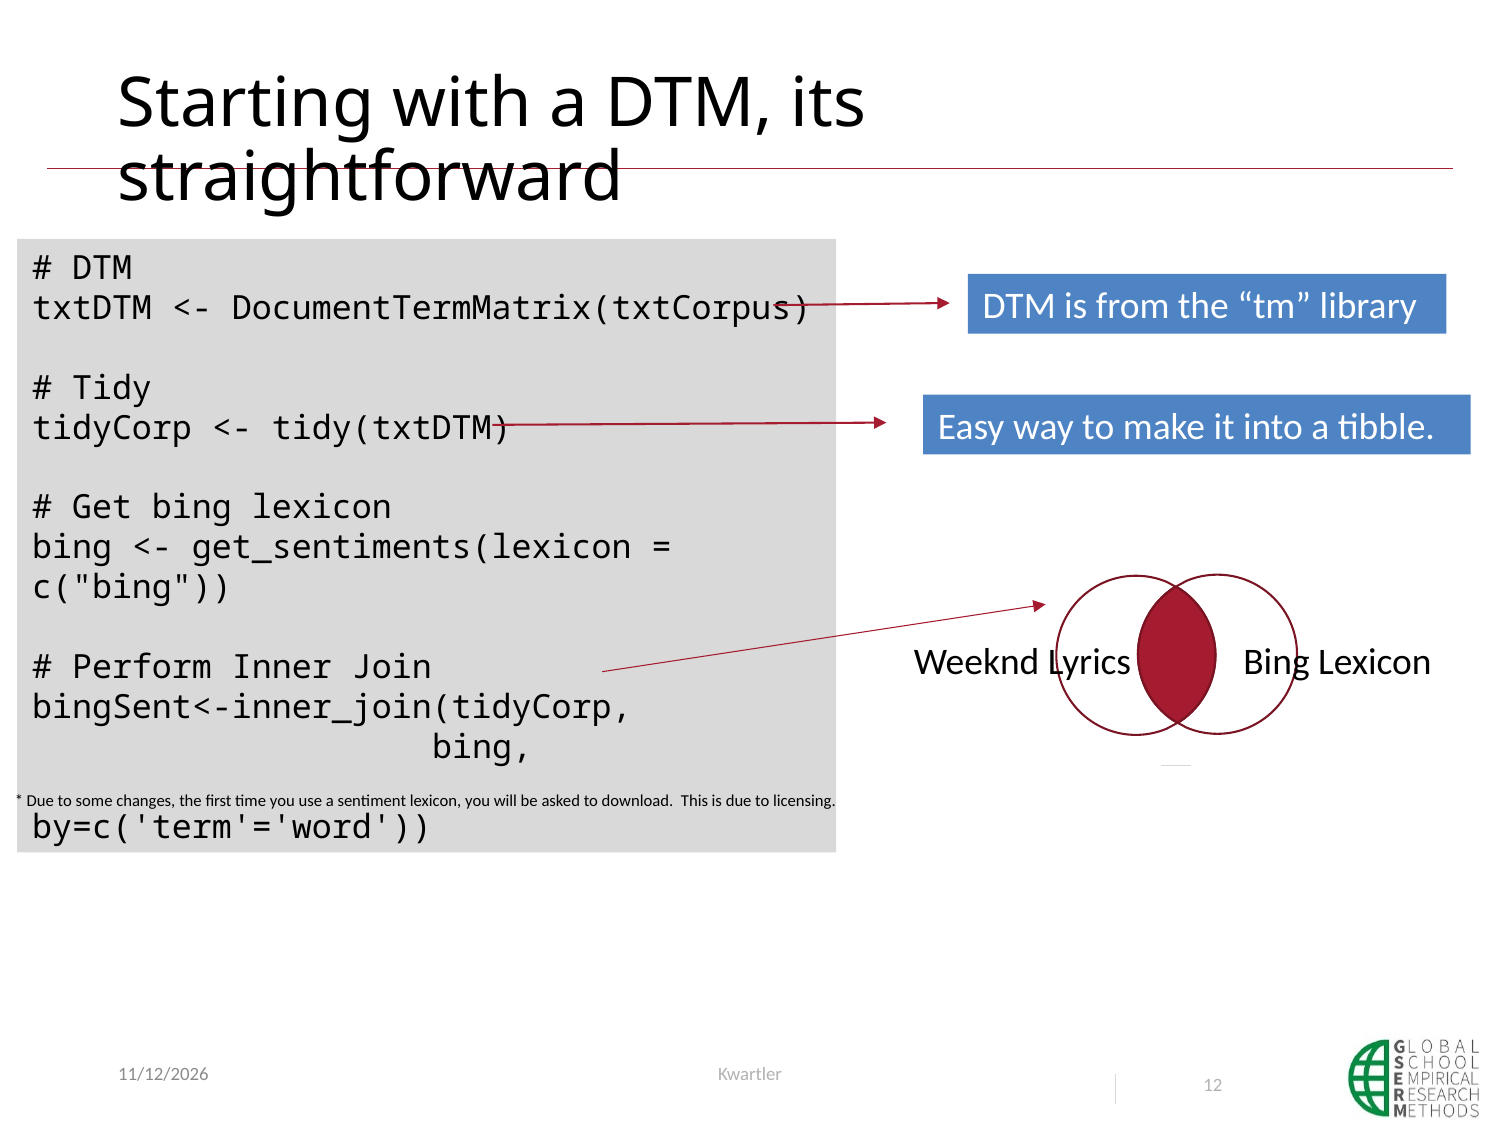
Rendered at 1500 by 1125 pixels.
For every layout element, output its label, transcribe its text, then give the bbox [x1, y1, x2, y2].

slide_number 12 [1188, 1042, 1330, 1103]
text_box # DTM txtDTM <- DocumentTermMatrix(txtCorpus) # Tidy tidyCorp <- tidy(txtDTM) # Get bing lexicon bing <- get_sentiments(lexicon = c("bing")) # Perform Inner Join bingSent<-inner_join(tidyCorp, bing, by=c('term'='word')) [17, 238, 837, 781]
text_box # DTM txtDTM <- DocumentTermMatrix(txtCorpus) # Tidy tidyCorp <- tidy(txtDTM) # Get bing lexicon bing <- get_sentiments(lexicon = c("bing")) # Perform Inner Join bingSent<-inner_join(tidyCorp, bing, by=c('term'='word')) [17, 817, 837, 853]
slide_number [103, 1042, 441, 1103]
text_box Easy way to make it into a tibble. [923, 394, 1471, 455]
footer Kwartler [496, 1042, 1004, 1103]
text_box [602, 604, 1046, 672]
picture [1342, 1031, 1500, 1120]
text_box Weeknd Lyrics [898, 629, 1056, 690]
text_box DTM is from the “tm” library [967, 273, 1447, 334]
text_box * Due to some changes, the first time you use a sentiment lexicon, you will be asked to download. This is due to licensing. [0, 781, 905, 817]
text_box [773, 302, 950, 306]
text_box Bing Lexicon [1298, 629, 1447, 690]
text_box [1056, 574, 1298, 735]
title Starting with a DTM, its straightforward [103, 59, 1397, 157]
